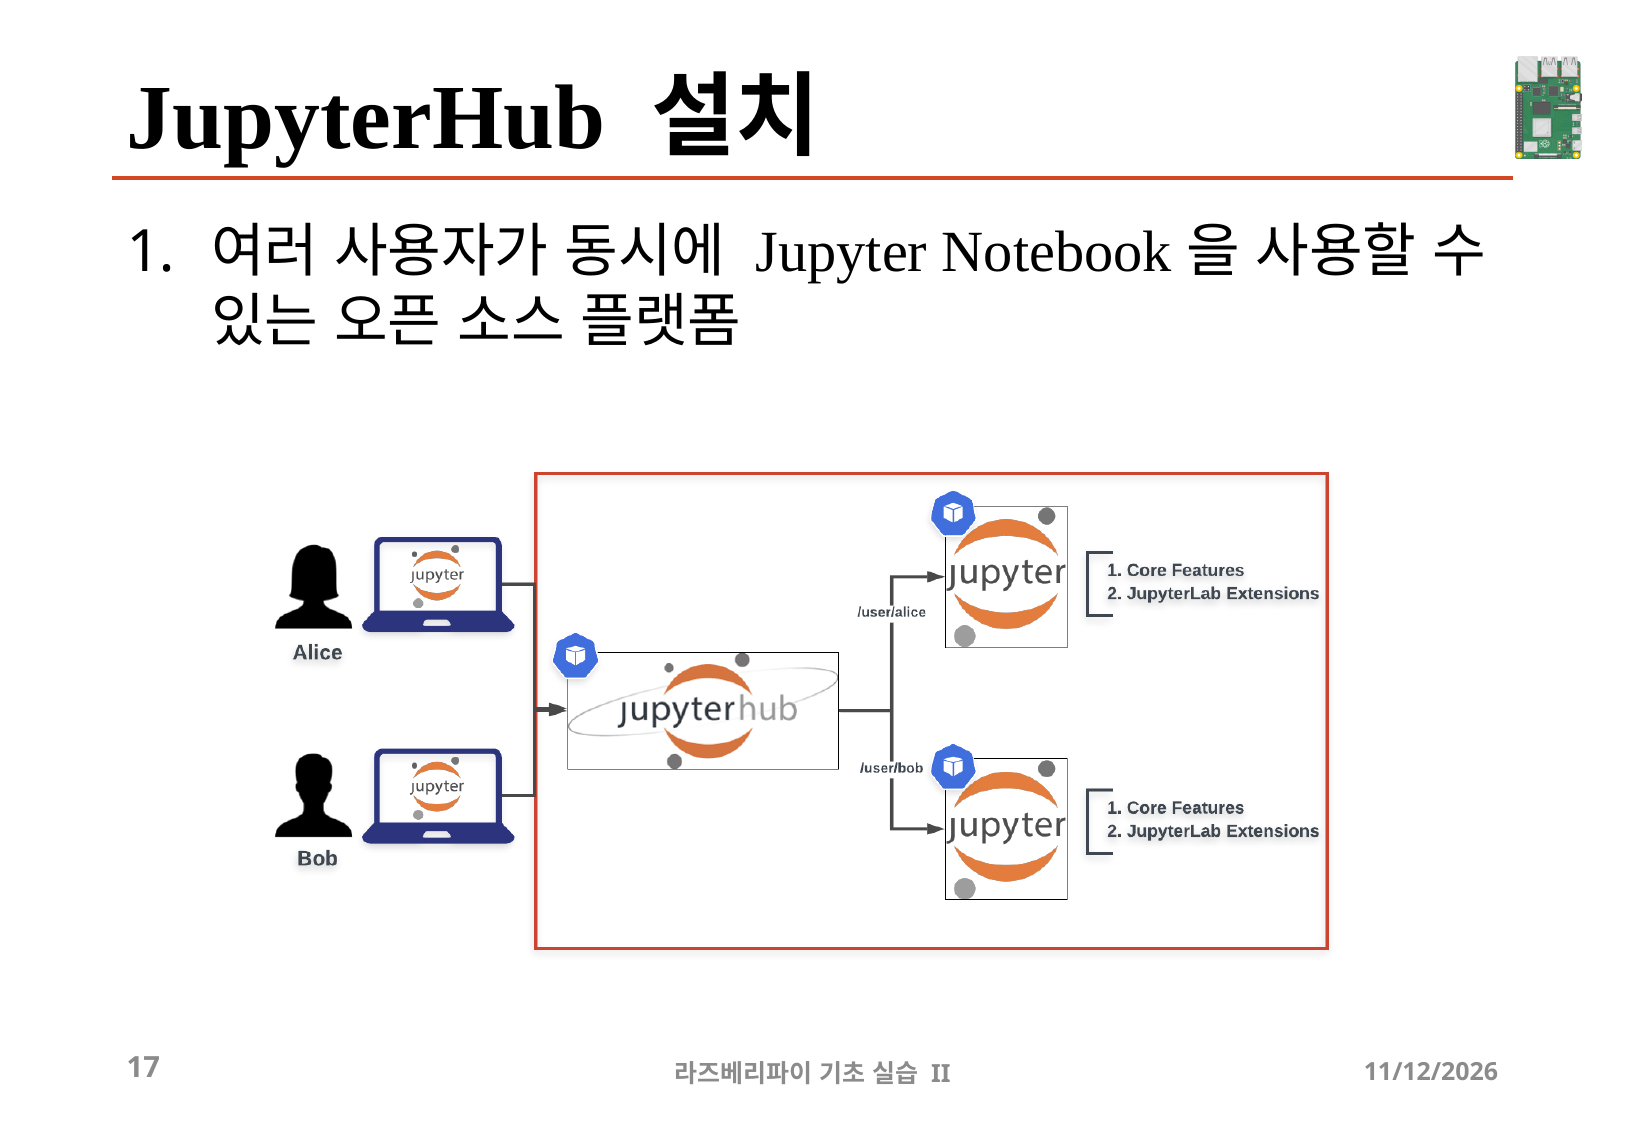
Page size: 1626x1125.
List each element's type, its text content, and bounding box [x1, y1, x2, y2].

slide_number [1322, 1042, 1514, 1103]
footer 라즈베리파이 기초 실습 II [538, 1042, 1087, 1103]
picture [261, 461, 1337, 963]
title JupyterHub 설치 [111, 59, 1514, 179]
list 여러 사용자가 동시에 Jupyter Notebook을 사용할 수 있는 오픈 소스 플랫폼 [111, 205, 1514, 478]
slide_number 17 [111, 1038, 261, 1098]
picture [1516, 57, 1582, 159]
